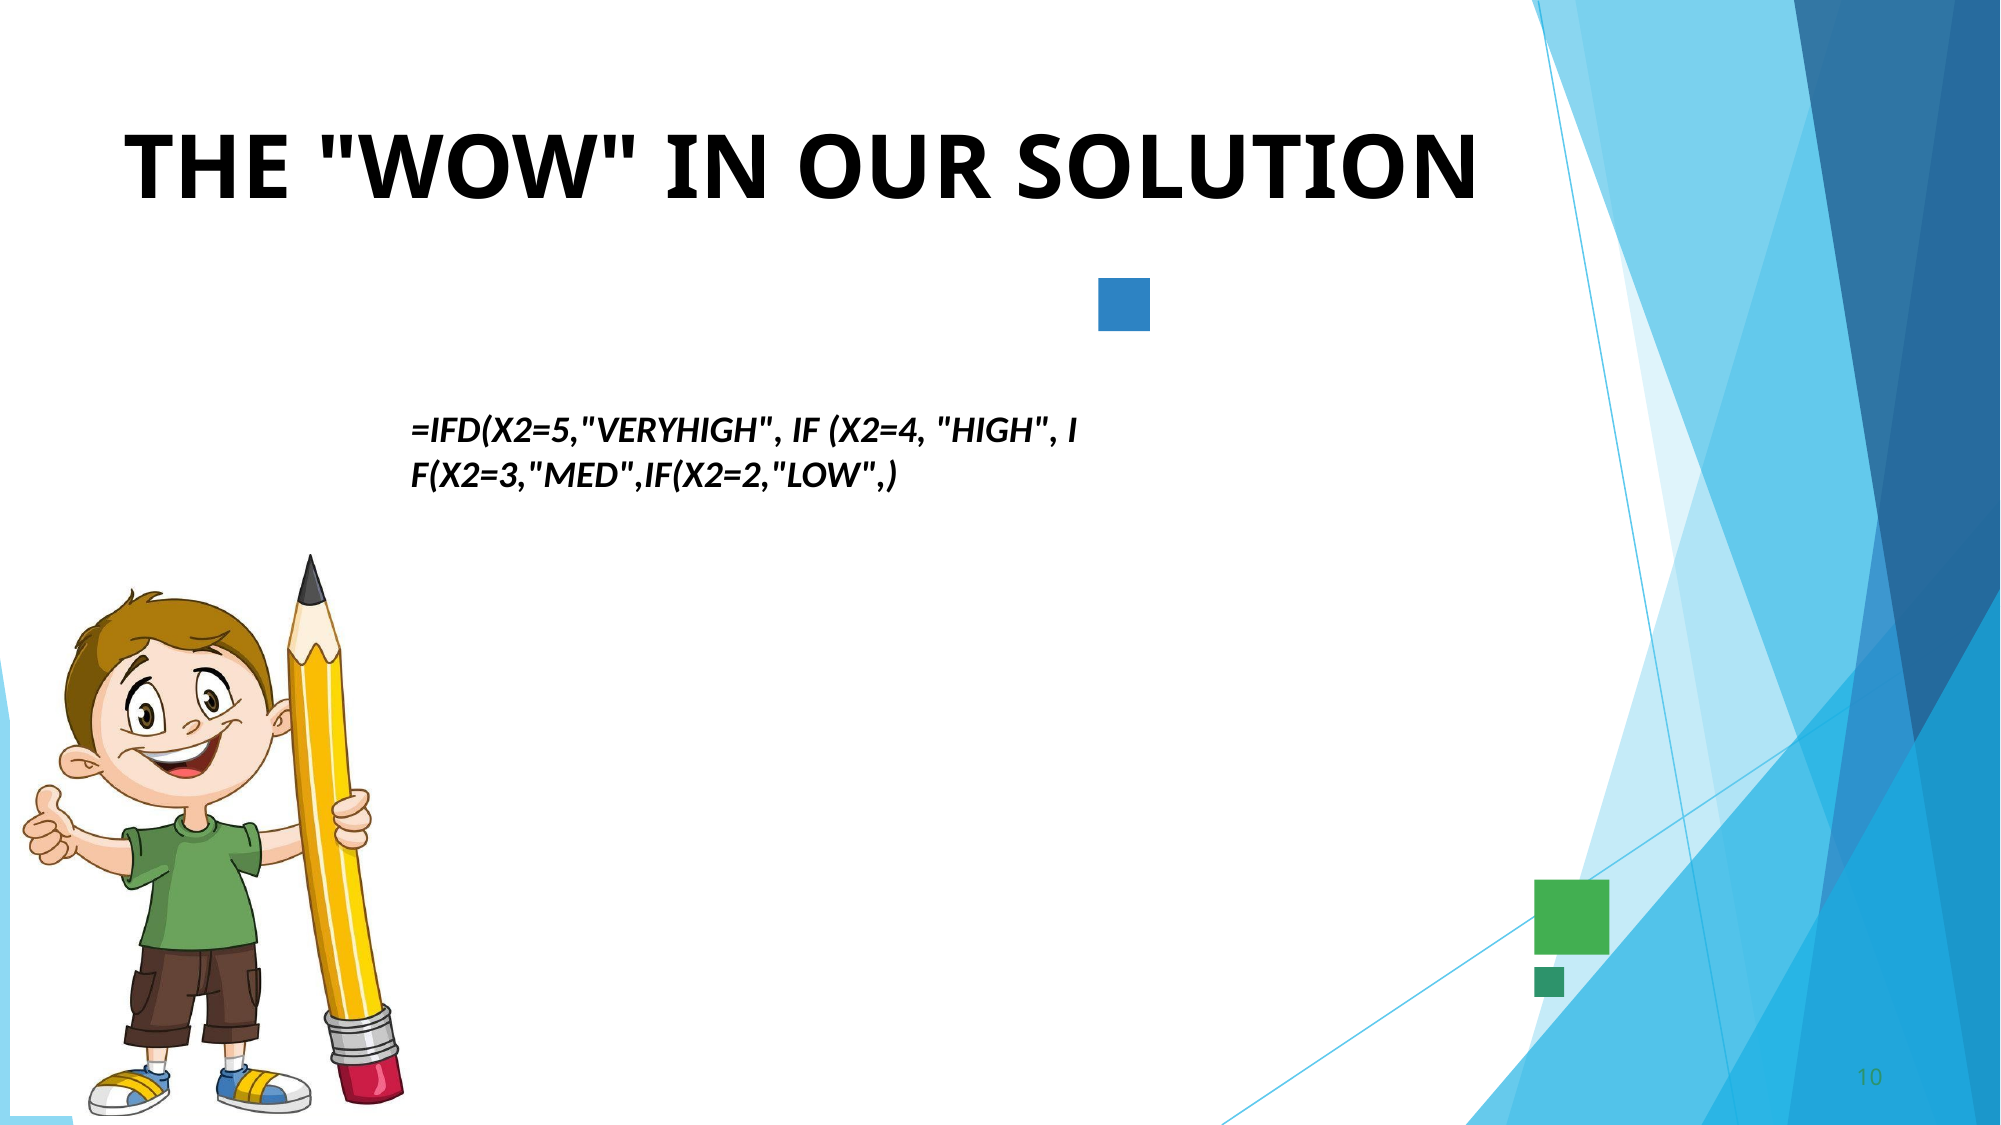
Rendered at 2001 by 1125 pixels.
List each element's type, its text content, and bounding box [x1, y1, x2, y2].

text_box [1534, 879, 1610, 955]
text_box [449, 398, 1850, 555]
text_box =IFD(X2=5,"VERYHIGH", IF (X2=4, "HIGH", I F(X2=3,"MED",IF(X2=2,"LOW",) [396, 398, 1397, 503]
text_box [1098, 298, 1150, 332]
text_box 10 [1849, 1061, 1888, 1095]
text_box [1534, 967, 1565, 997]
picture [10, 554, 416, 1116]
title THE "WOW" IN OUR SOLUTION [121, 107, 1513, 298]
